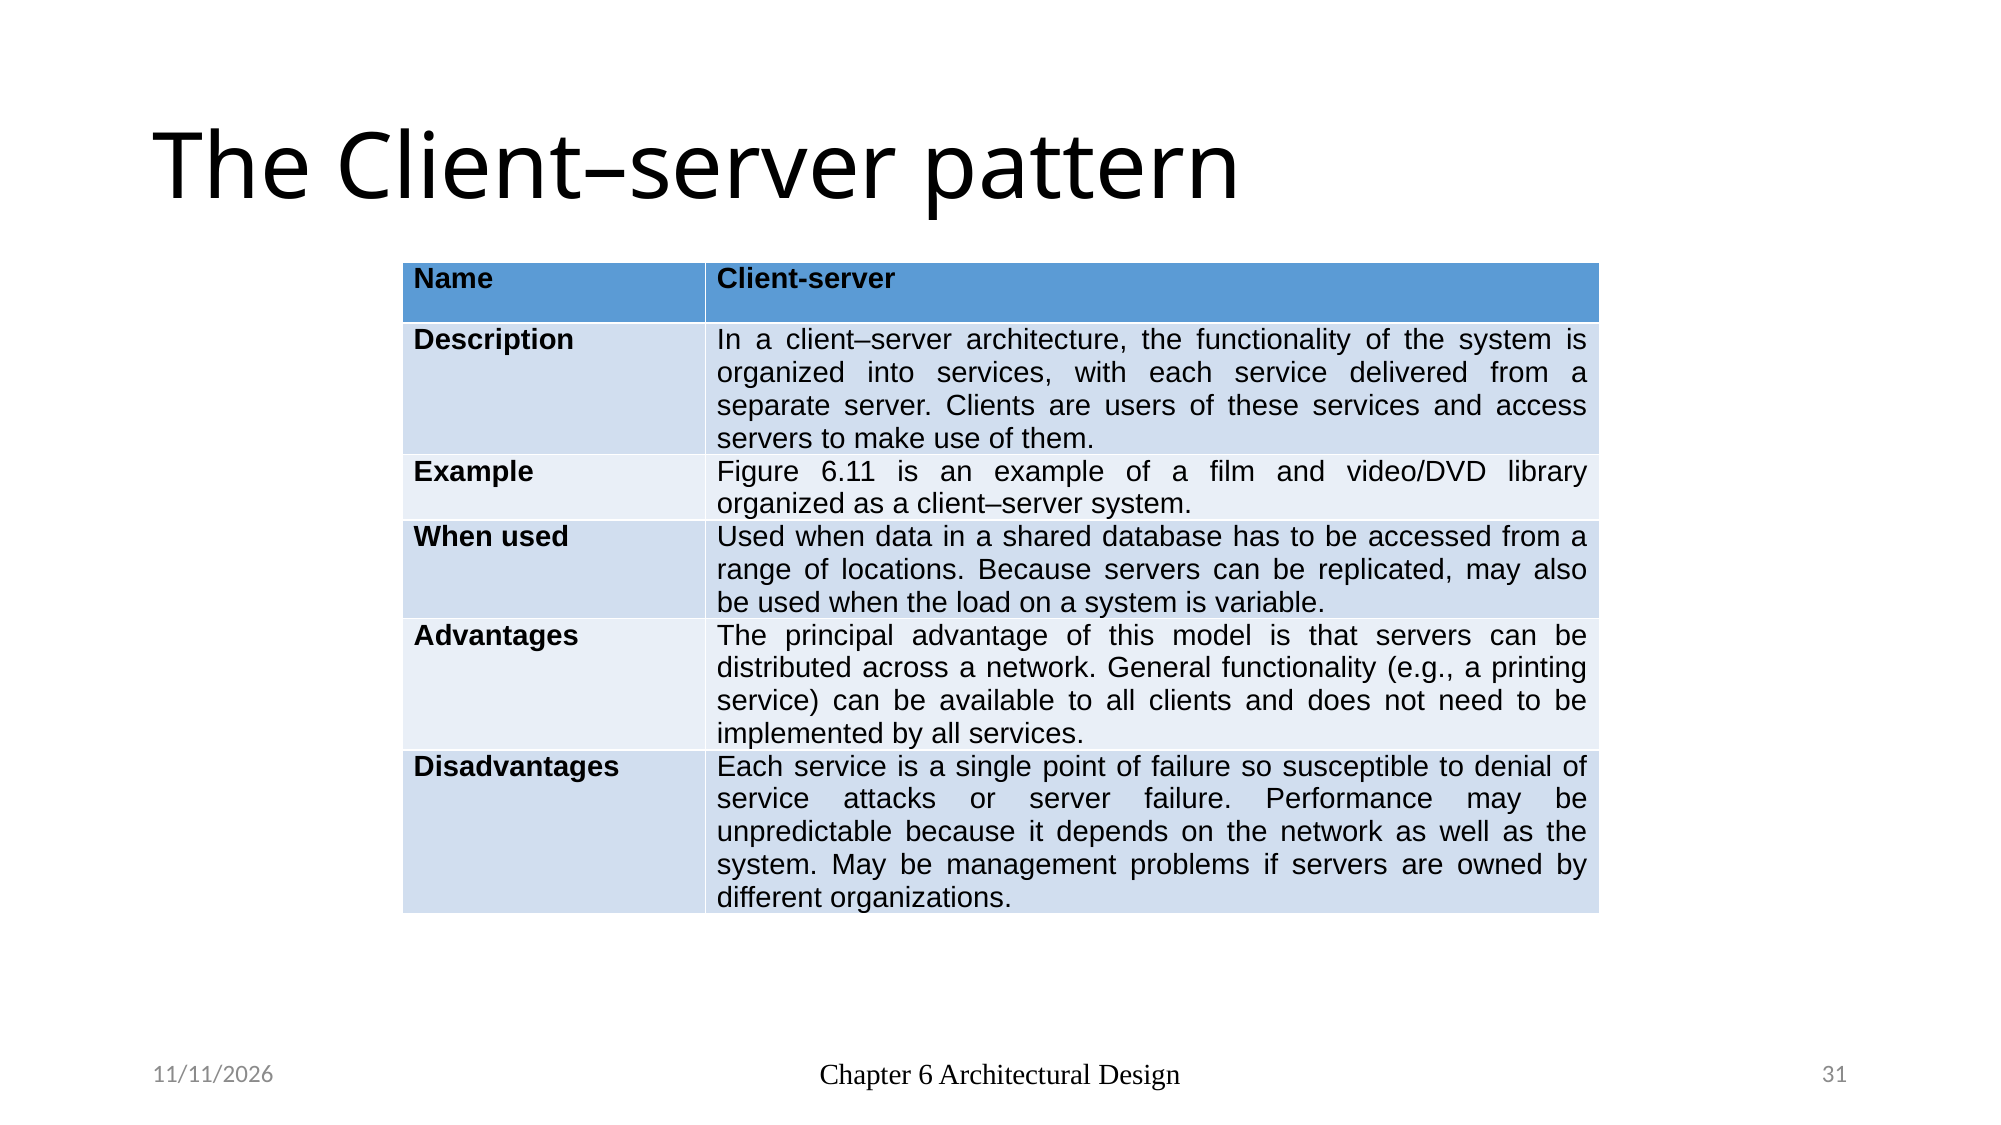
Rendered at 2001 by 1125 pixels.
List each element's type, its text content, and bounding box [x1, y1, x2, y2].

title The Client–server pattern [137, 59, 1863, 278]
table_header Name [403, 263, 705, 322]
table_cell Advantages [403, 619, 705, 749]
table_header Client-server [706, 263, 1599, 322]
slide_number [137, 1042, 588, 1103]
table_cell Each service is a single point of failure so susceptible to denial of service attacks or server failure. Performance may be unpredictable because it depends on the network as well as the system. May be management problems if servers are owned by different organizations. [706, 751, 1599, 913]
table_cell Figure 6.11 is an example of a film and video/DVD library organized as a client–server system. [706, 455, 1599, 519]
table_cell Disadvantages [403, 751, 705, 913]
table_cell Example [403, 455, 705, 519]
table_cell In a client–server architecture, the functionality of the system is organized into services, with each service delivered from a separate server. Clients are users of these services and access servers to make use of them. [706, 324, 1599, 454]
table_cell Description [403, 324, 705, 454]
footer Chapter 6 Architectural Design [662, 1042, 1338, 1103]
slide_number 31 [1412, 1042, 1863, 1103]
table_cell The principal advantage of this model is that servers can be distributed across a network. General functionality (e.g., a printing service) can be available to all clients and does not need to be implemented by all services. [706, 619, 1599, 749]
table_cell Used when data in a shared database has to be accessed from a range of locations. Because servers can be replicated, may also be used when the load on a system is variable. [706, 521, 1599, 618]
table_cell When used [403, 521, 705, 618]
